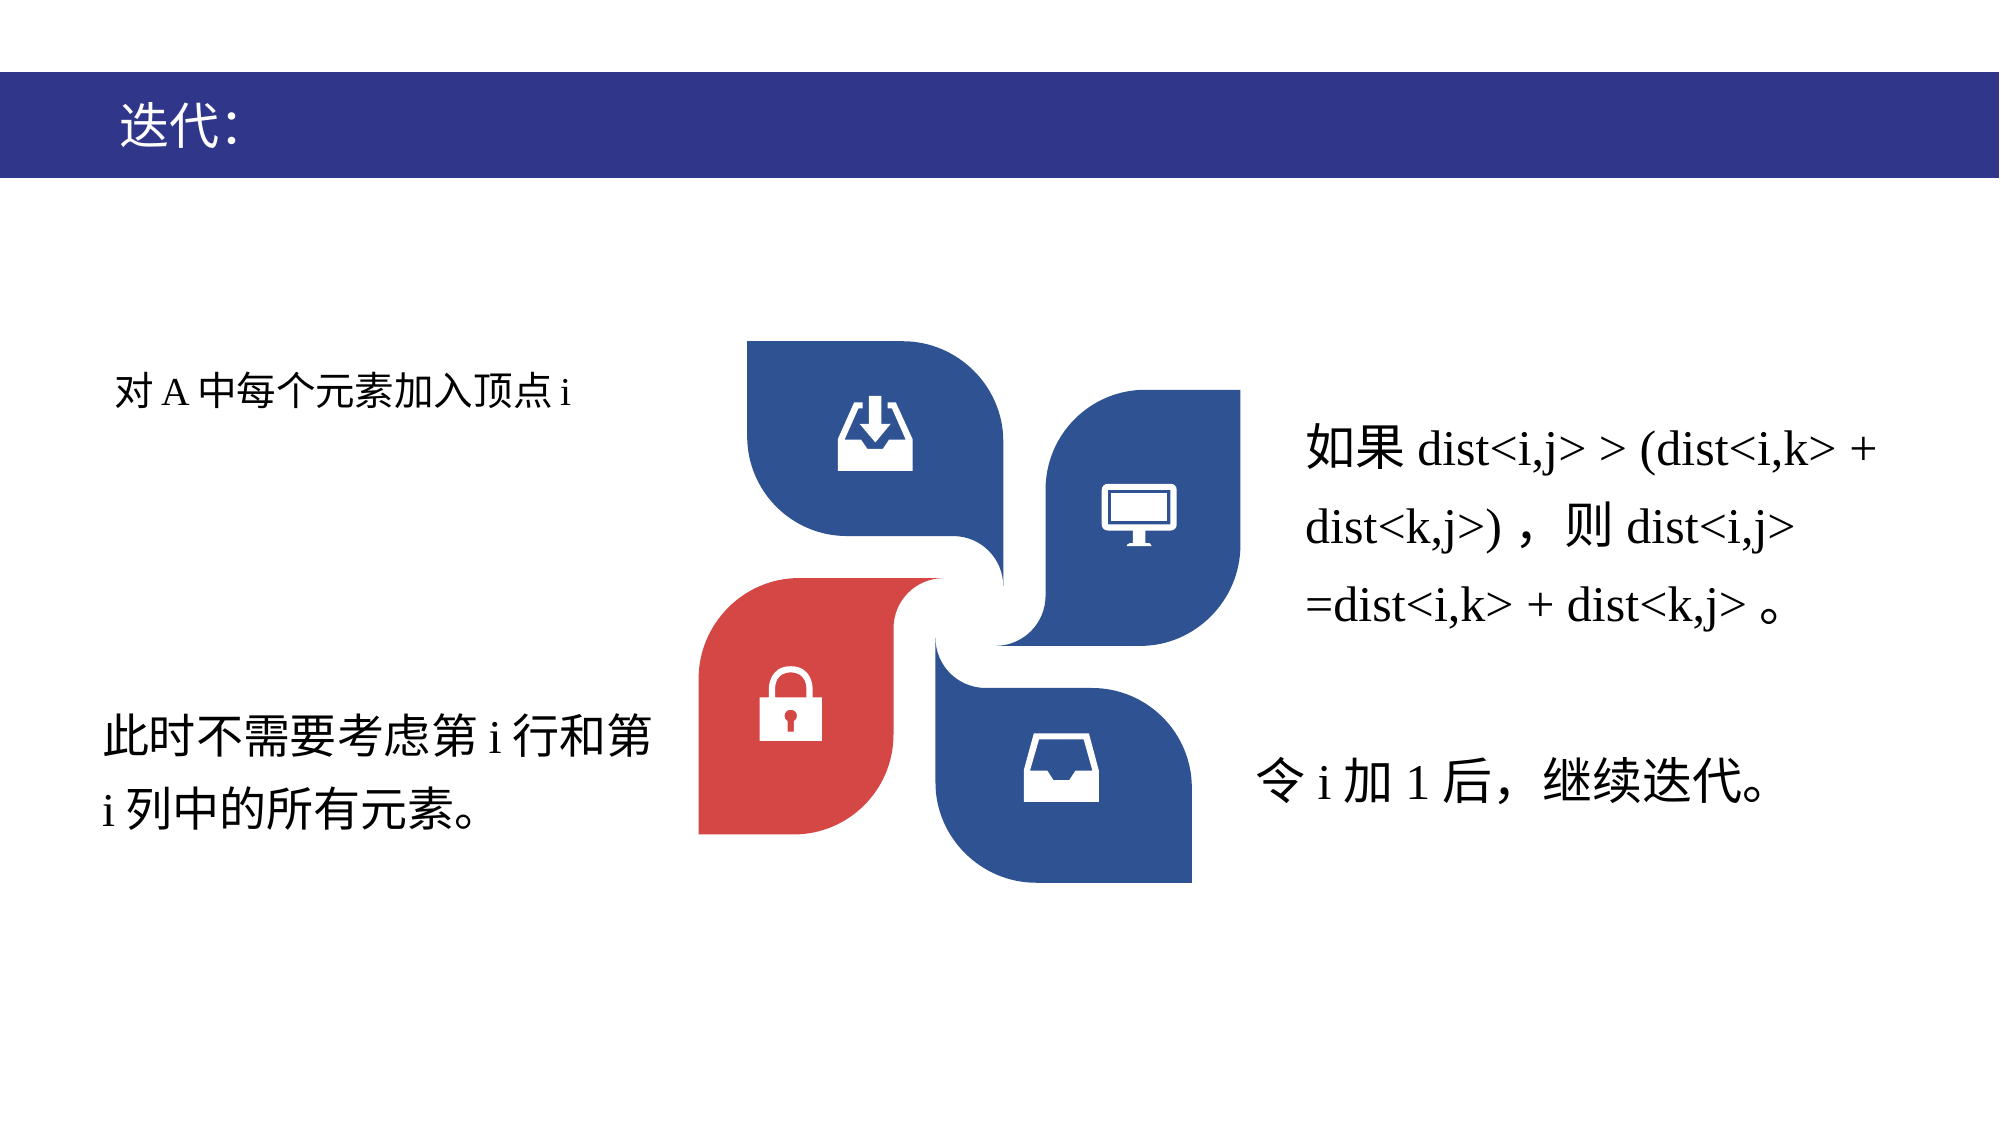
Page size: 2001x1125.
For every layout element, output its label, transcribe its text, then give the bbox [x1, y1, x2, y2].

text_box [697, 577, 944, 836]
text_box 对A中每个元素加入顶点i [99, 344, 692, 458]
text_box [1101, 483, 1177, 547]
text_box [995, 388, 1242, 647]
picture [0, 72, 1999, 178]
text_box [759, 666, 822, 741]
text_box [746, 340, 1005, 587]
text_box [934, 637, 1193, 884]
text_box [1023, 733, 1099, 802]
text_box 如果dist<i,j> > (dist<i,k> + dist<k,j>)，则dist<i,j> =dist<i,k> + dist<k,j>。 [1290, 389, 1948, 646]
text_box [837, 395, 913, 471]
text_box 此时不需要考虑第i行和第i列中的所有元素。 [87, 682, 680, 845]
text_box 令i加1后，继续迭代。 [1240, 724, 1898, 829]
